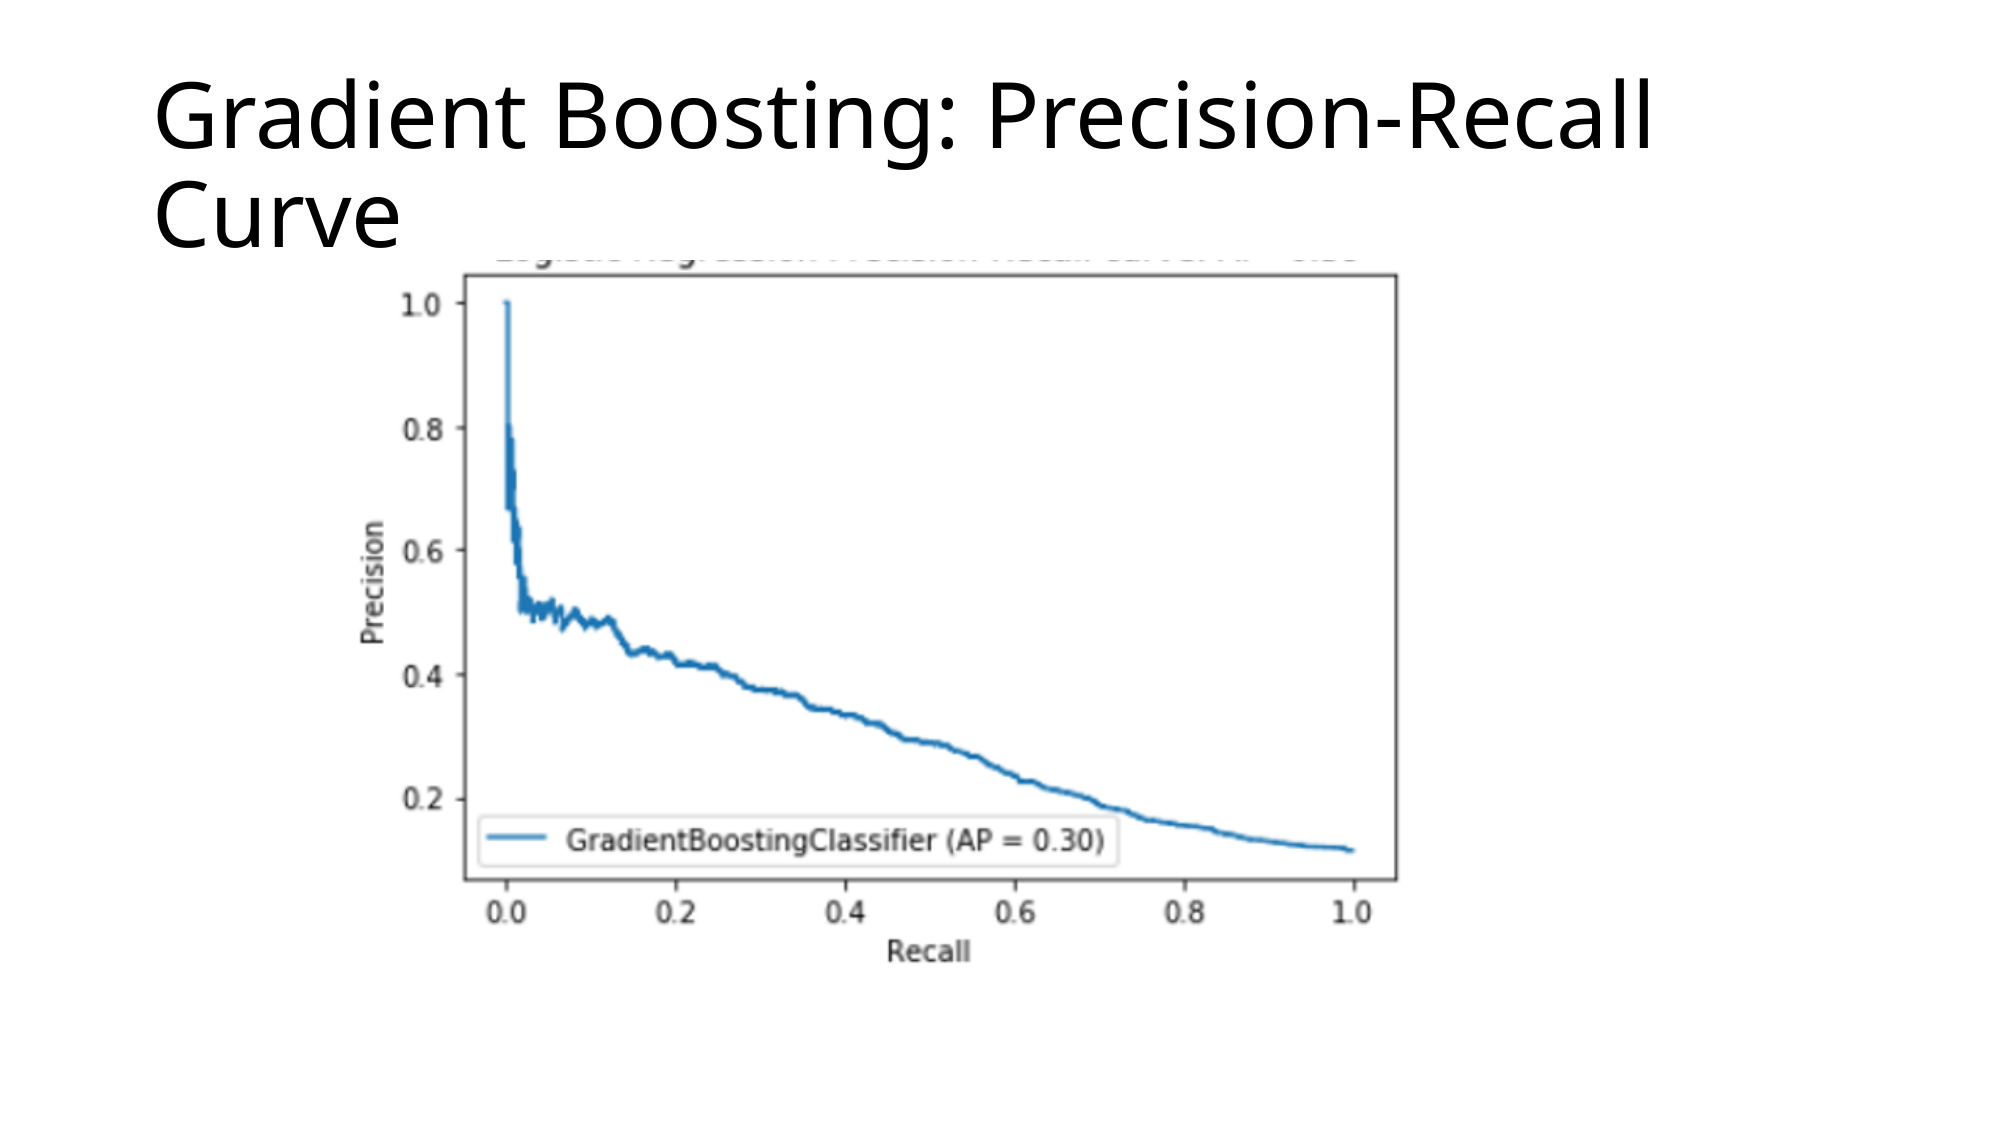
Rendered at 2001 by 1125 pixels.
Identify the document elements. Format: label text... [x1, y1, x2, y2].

picture [359, 260, 1435, 971]
title Gradient Boosting: Precision-Recall Curve [137, 59, 1863, 278]
